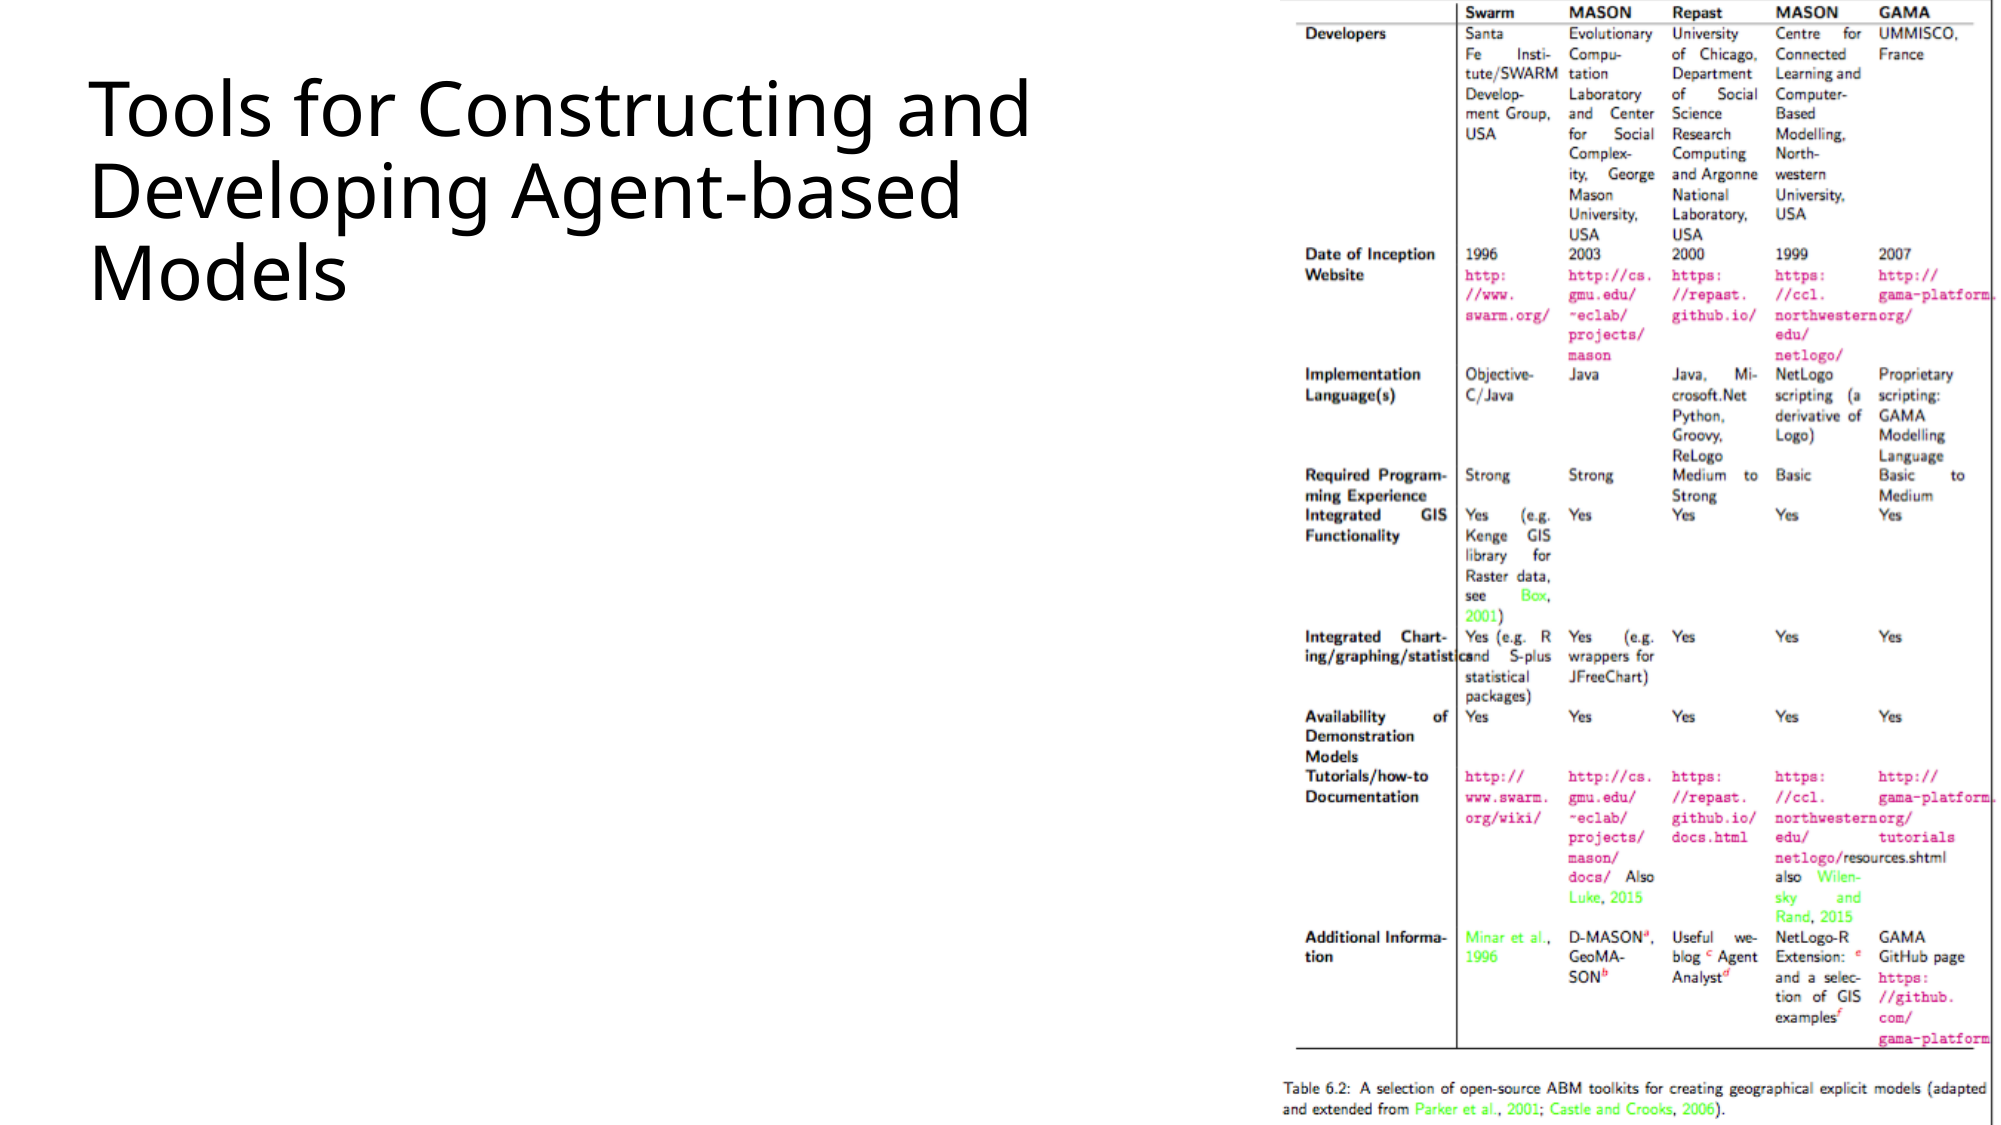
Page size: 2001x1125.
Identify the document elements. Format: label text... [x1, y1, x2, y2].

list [1280, 0, 2000, 1125]
title Tools for Constructing and Developing Agent-based Models [73, 62, 1217, 325]
